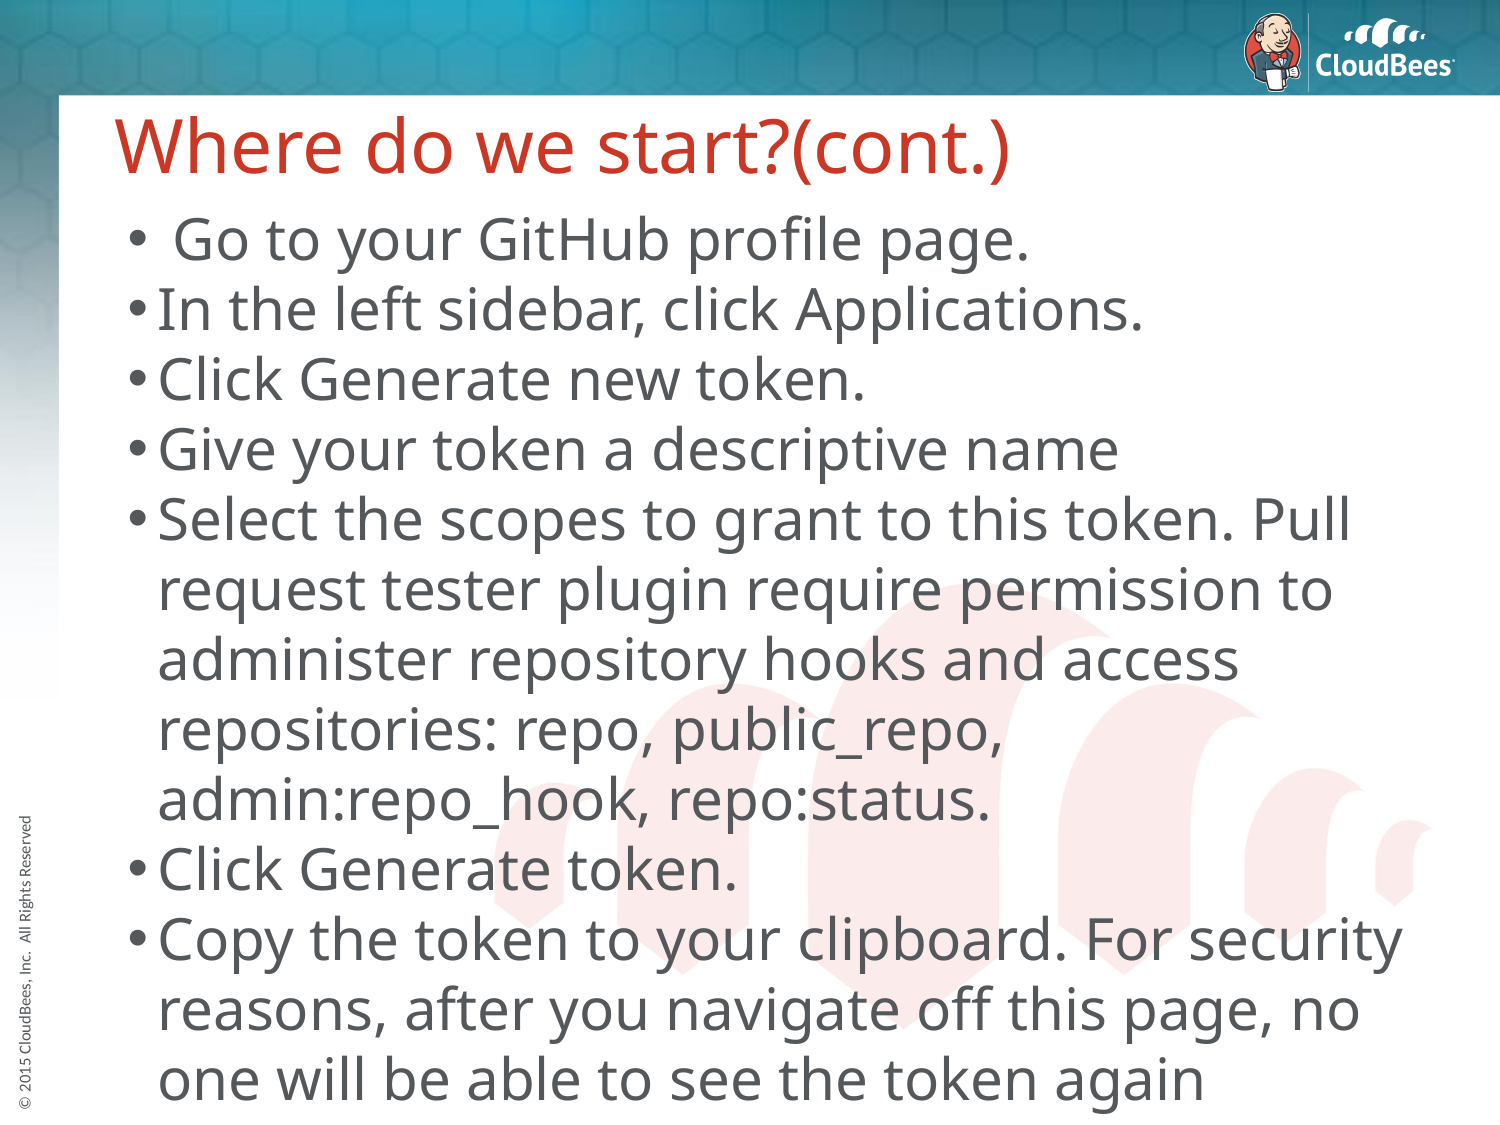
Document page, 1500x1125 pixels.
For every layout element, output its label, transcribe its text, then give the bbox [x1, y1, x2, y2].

title Where do we start?(cont.) [99, 75, 1450, 213]
list Go to your GitHub profile page. In the left sidebar, click Applications. Click Generate new token. Give your token a descriptive name Select the scopes to grant to this token. Pull request tester plugin require permission to administer repository hooks and access repositories: repo, public_repo, admin:repo_hook, repo:status. Click Generate token. Copy the token to your clipboard. For security reasons, after you navigate off this page, no one will be able to see the token again [112, 187, 1463, 1088]
picture [0, 0, 1500, 1125]
